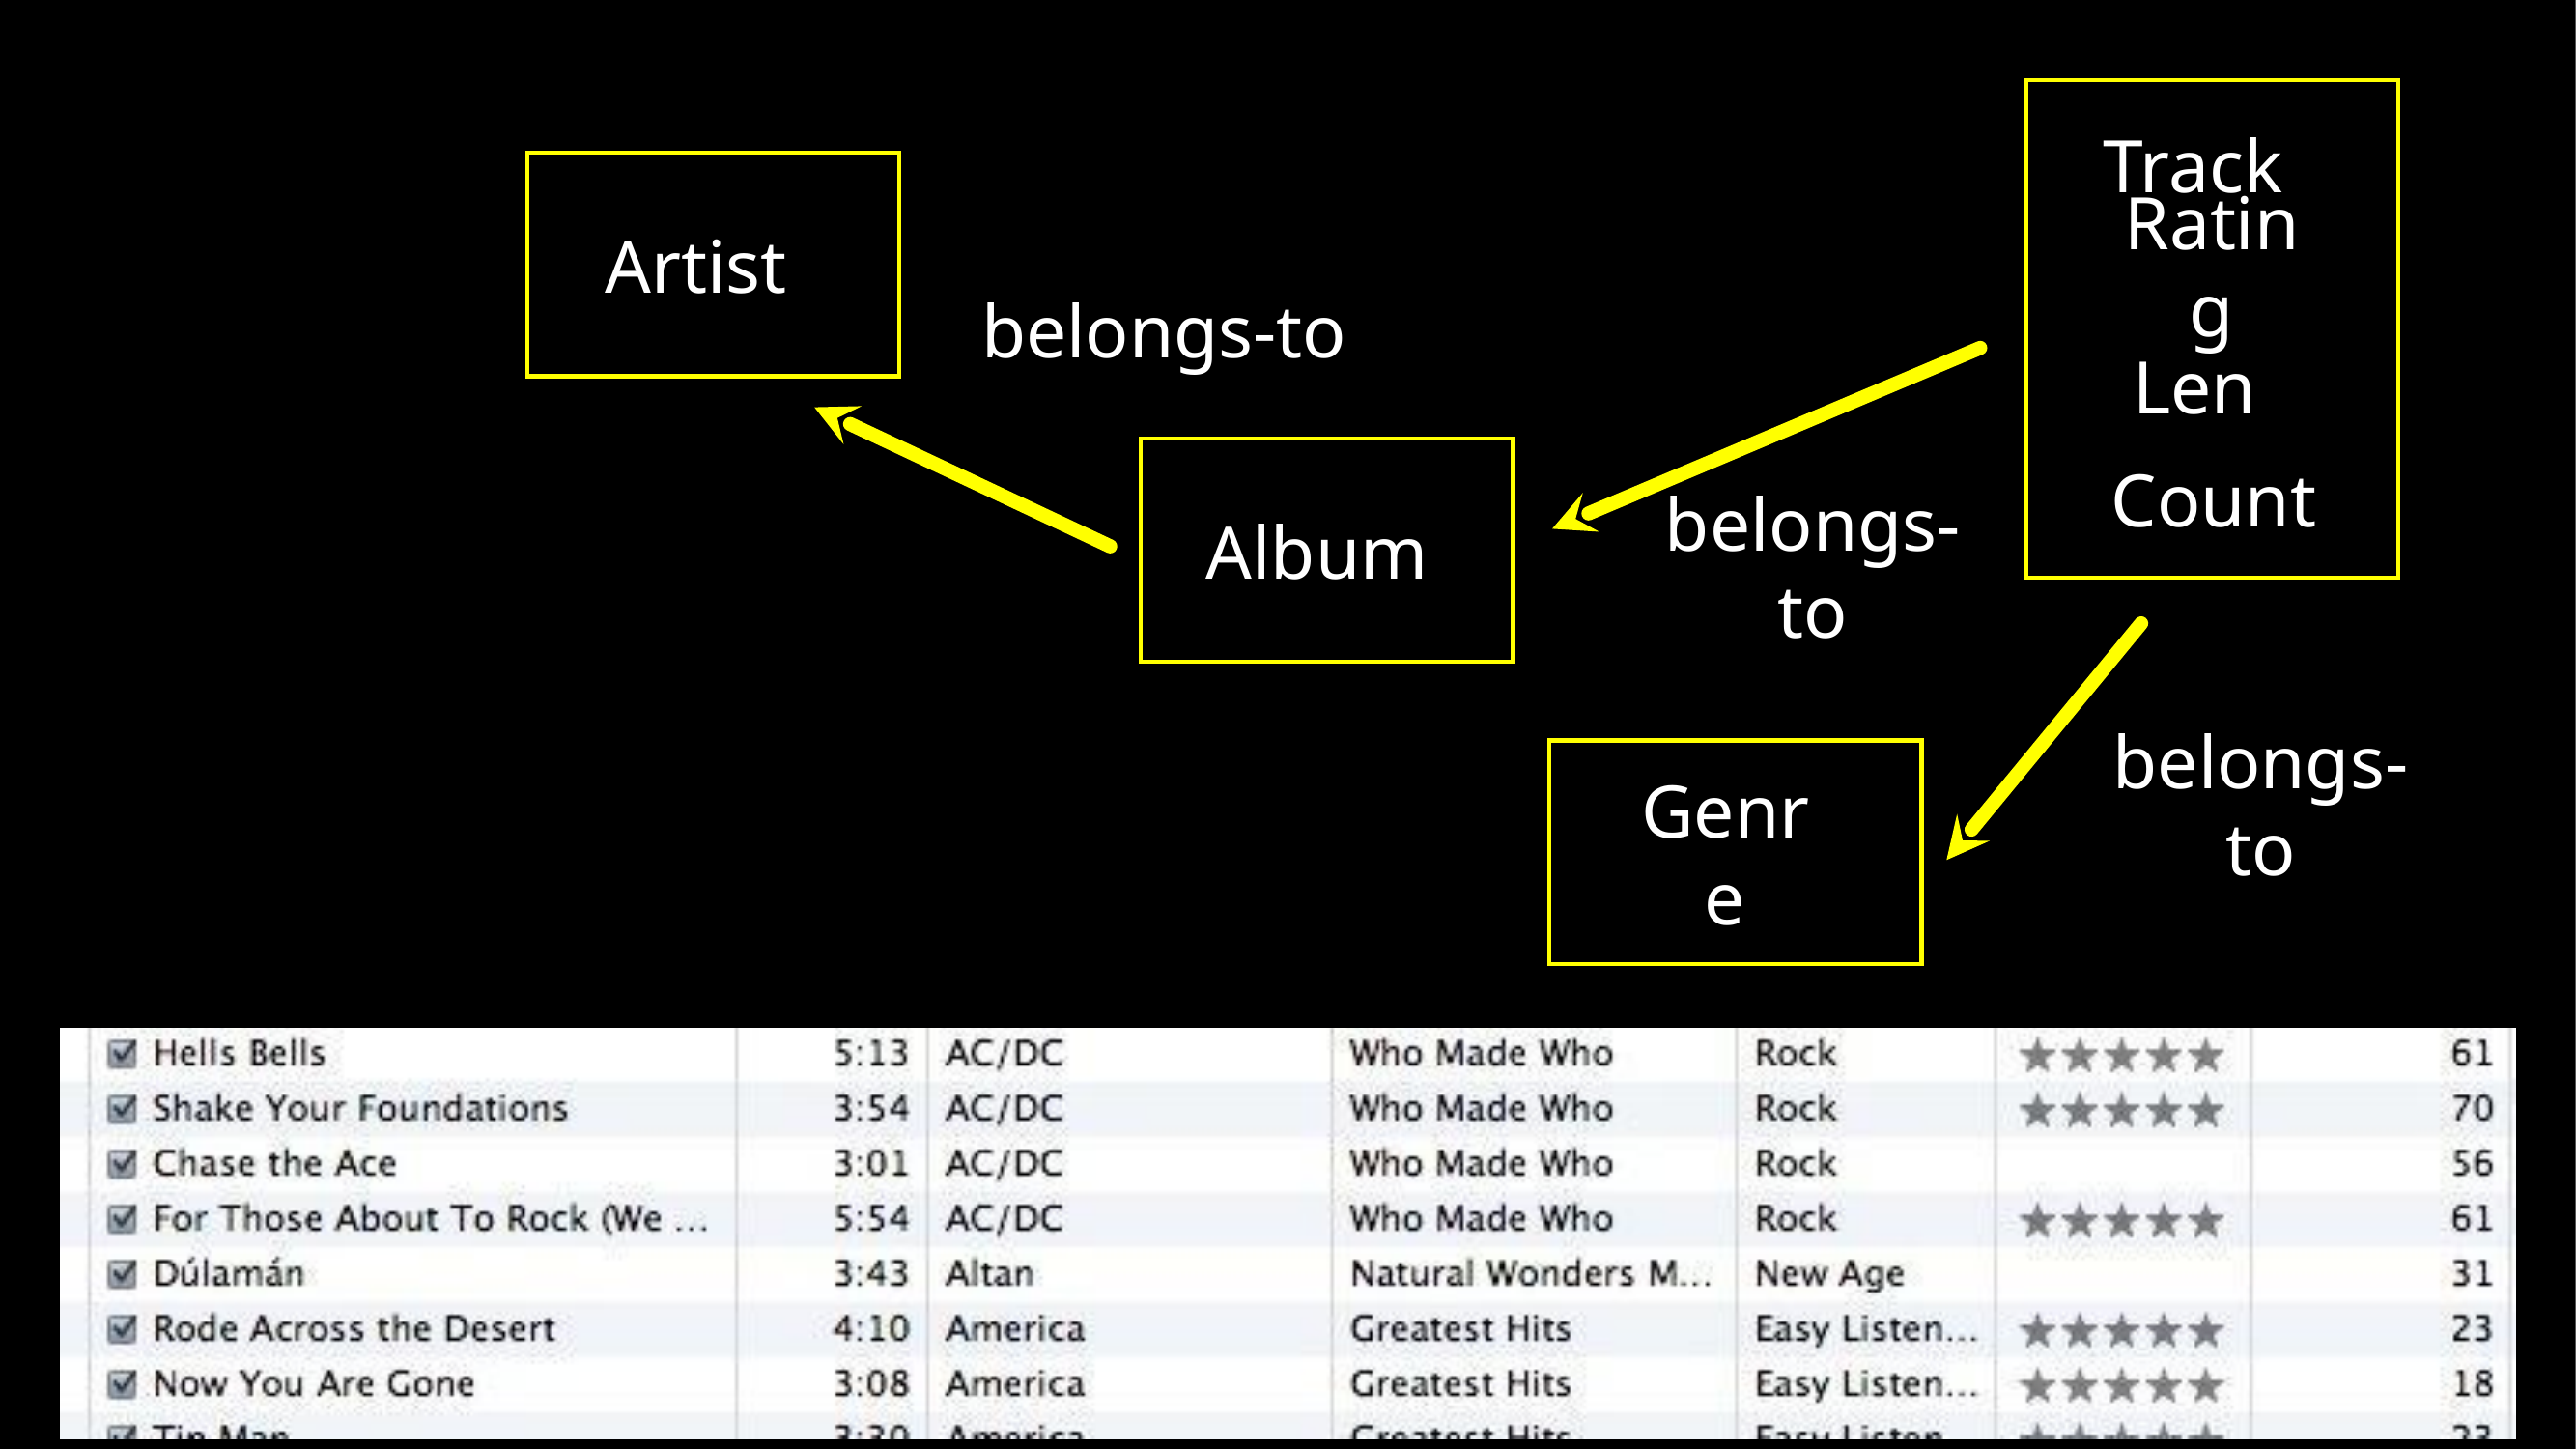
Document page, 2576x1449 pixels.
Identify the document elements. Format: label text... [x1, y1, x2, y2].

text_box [1551, 347, 1981, 529]
text_box belongs-to [2147, 753, 2439, 852]
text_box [1946, 622, 2142, 861]
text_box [813, 407, 1111, 547]
text_box [1549, 740, 1922, 964]
picture [60, 1028, 2516, 1440]
text_box [2025, 80, 2399, 578]
text_box belongs-to [1634, 515, 1992, 614]
text_box [1141, 439, 1514, 663]
text_box belongs-to [977, 279, 1351, 379]
text_box [526, 153, 900, 377]
